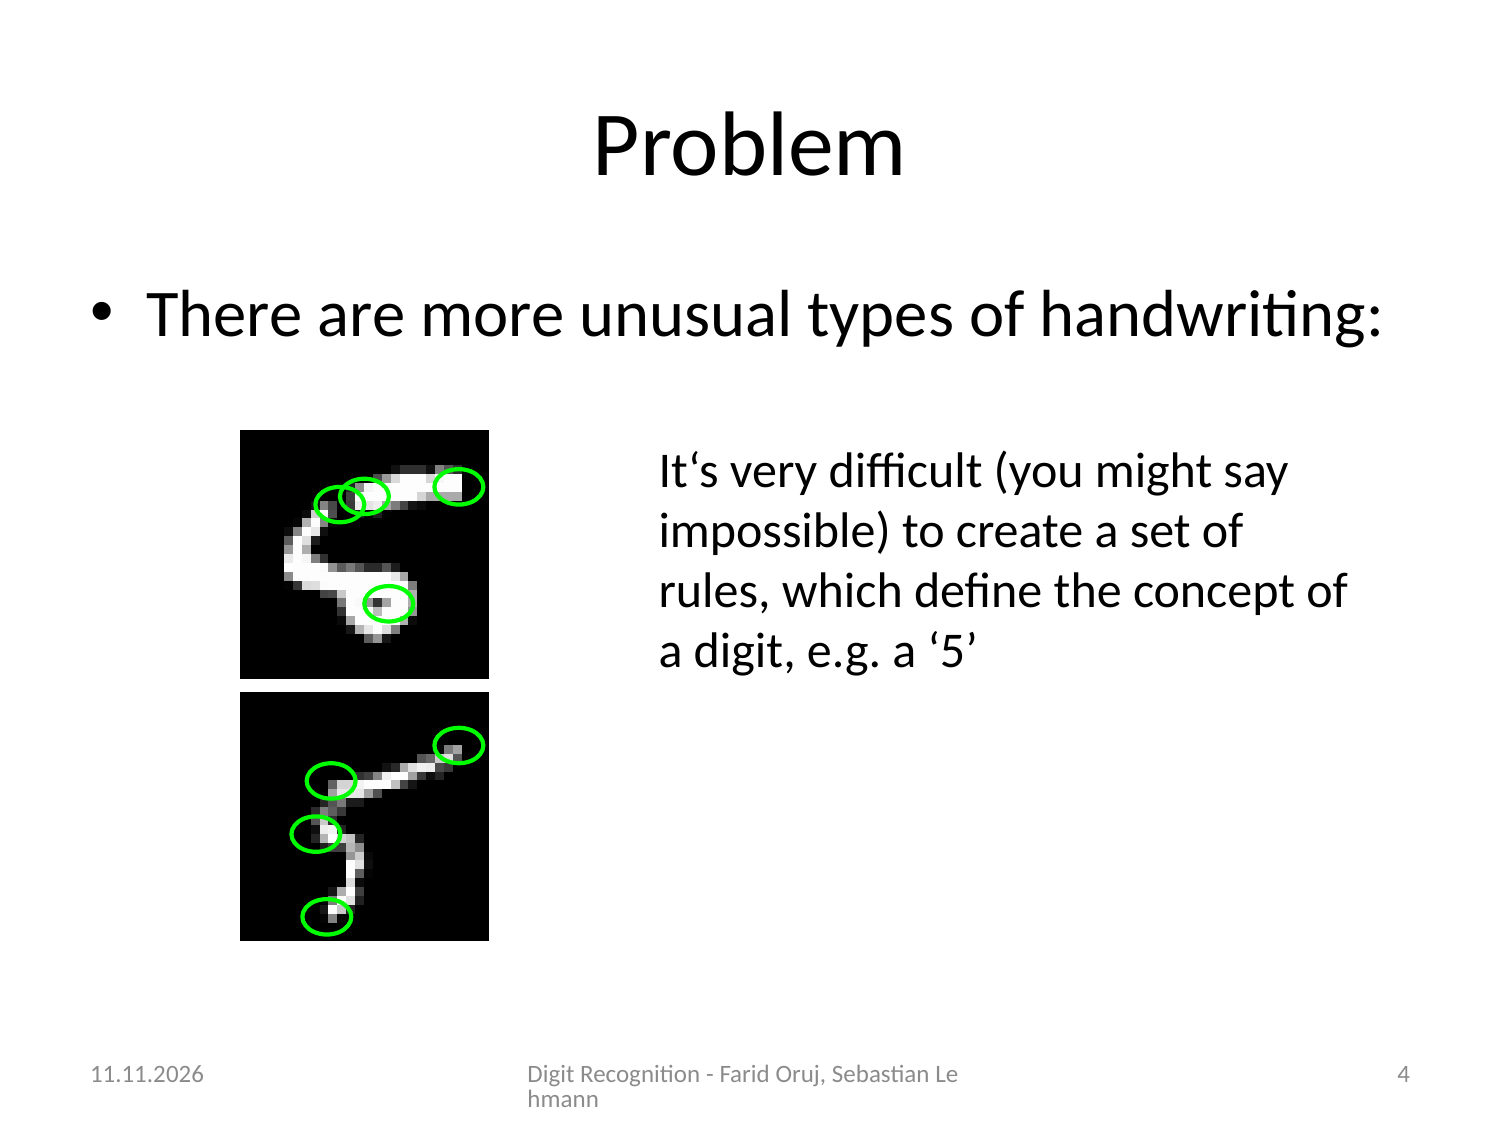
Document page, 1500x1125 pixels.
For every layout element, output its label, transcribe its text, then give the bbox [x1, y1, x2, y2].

text_box It‘s very difficult (you might say impossible) to create a set of rules, which define the concept of a digit, e.g. a ‘5’ [643, 430, 1365, 686]
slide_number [75, 1042, 425, 1103]
list There are more unusual types of handwriting: [75, 262, 1425, 431]
title Problem [75, 45, 1425, 233]
footer Digit Recognition - Farid Oruj, Sebastian Lehmann [512, 1042, 988, 1103]
slide_number 4 [1074, 1042, 1425, 1103]
picture [240, 692, 489, 941]
picture [240, 430, 489, 679]
